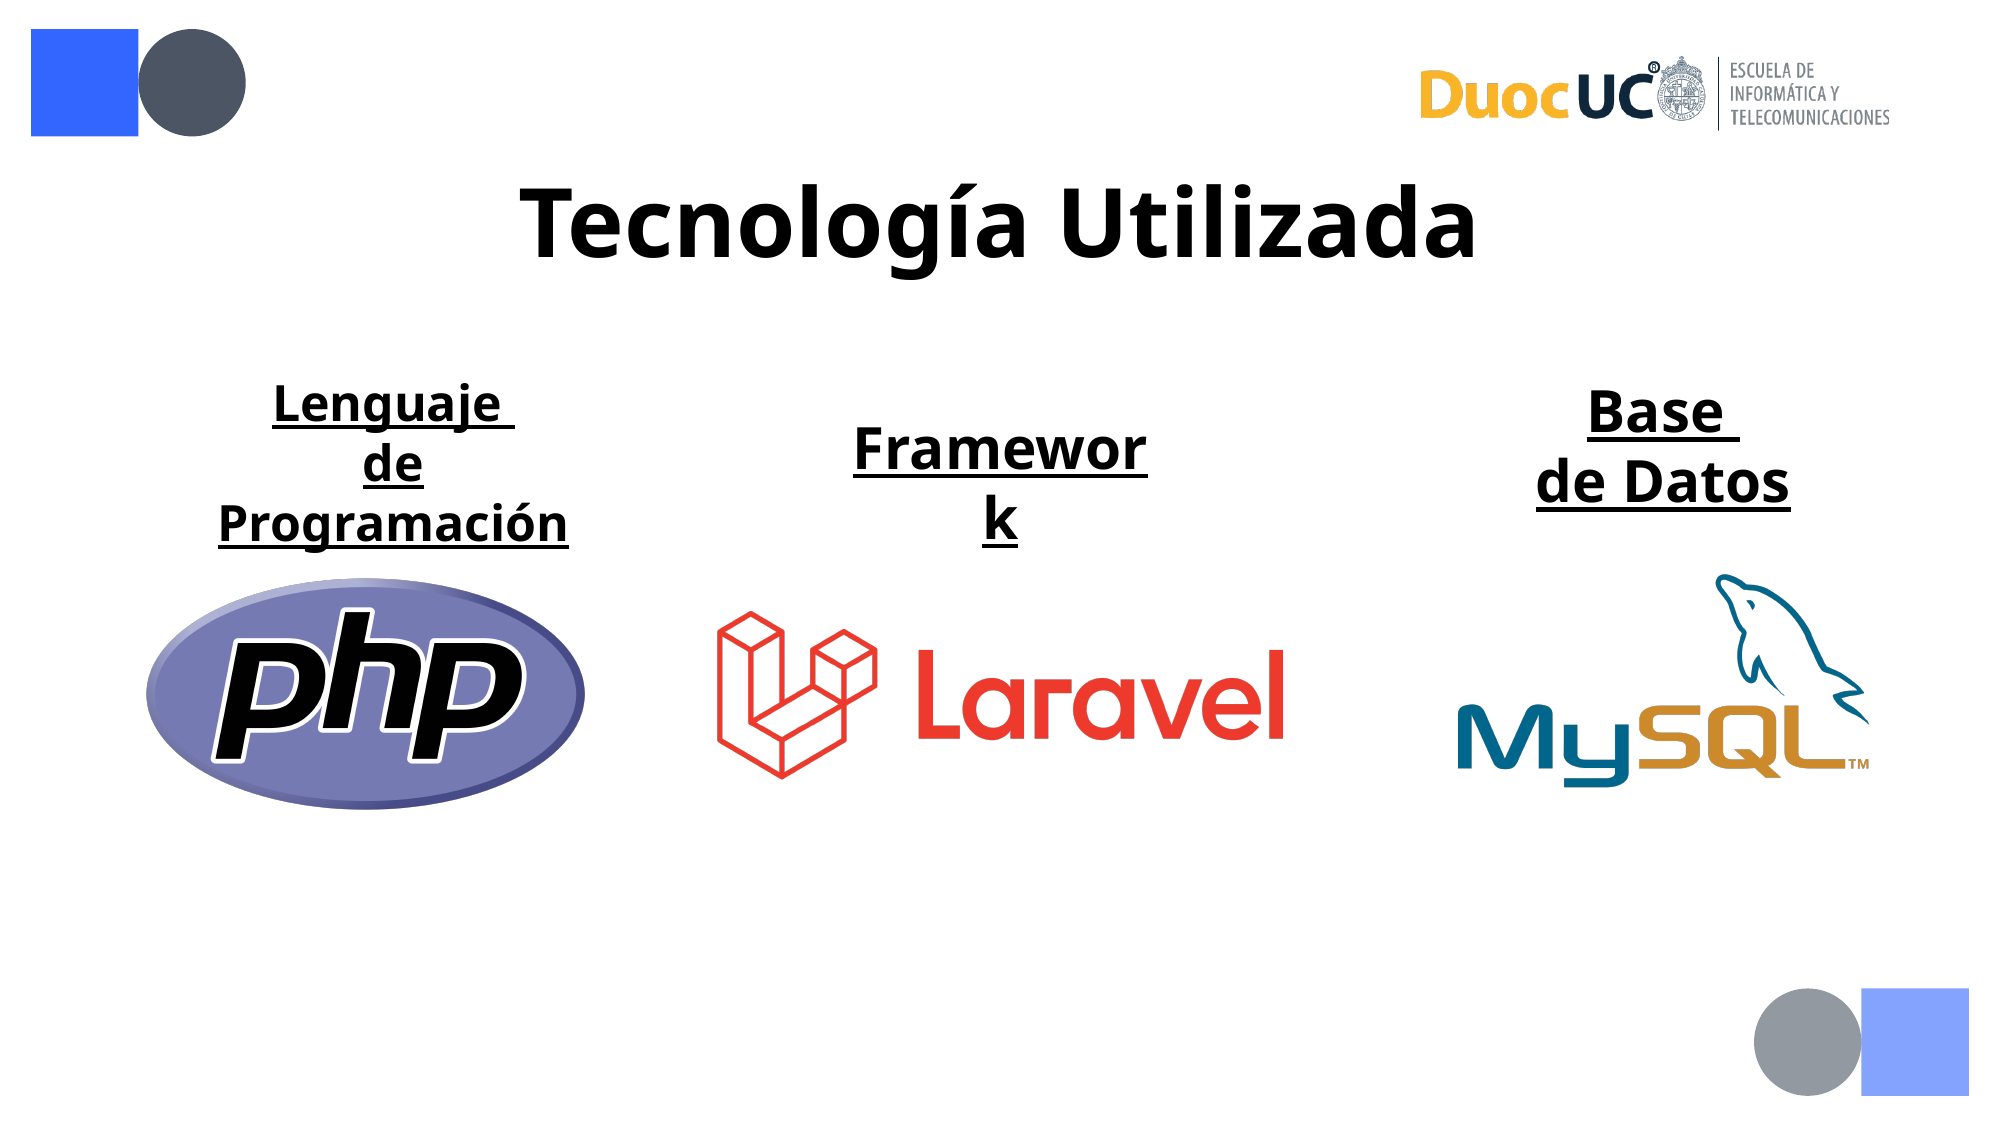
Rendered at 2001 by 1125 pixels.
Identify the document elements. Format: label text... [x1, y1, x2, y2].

picture [1418, 47, 1890, 142]
picture [594, 542, 1406, 848]
text_box Lenguaje de Programación [168, 363, 619, 559]
text_box Base de Datos [1467, 367, 1860, 468]
text_box Framework [831, 403, 1169, 542]
picture [140, 572, 591, 816]
picture [1438, 468, 1889, 919]
title Tecnología Utilizada [421, 162, 1578, 277]
